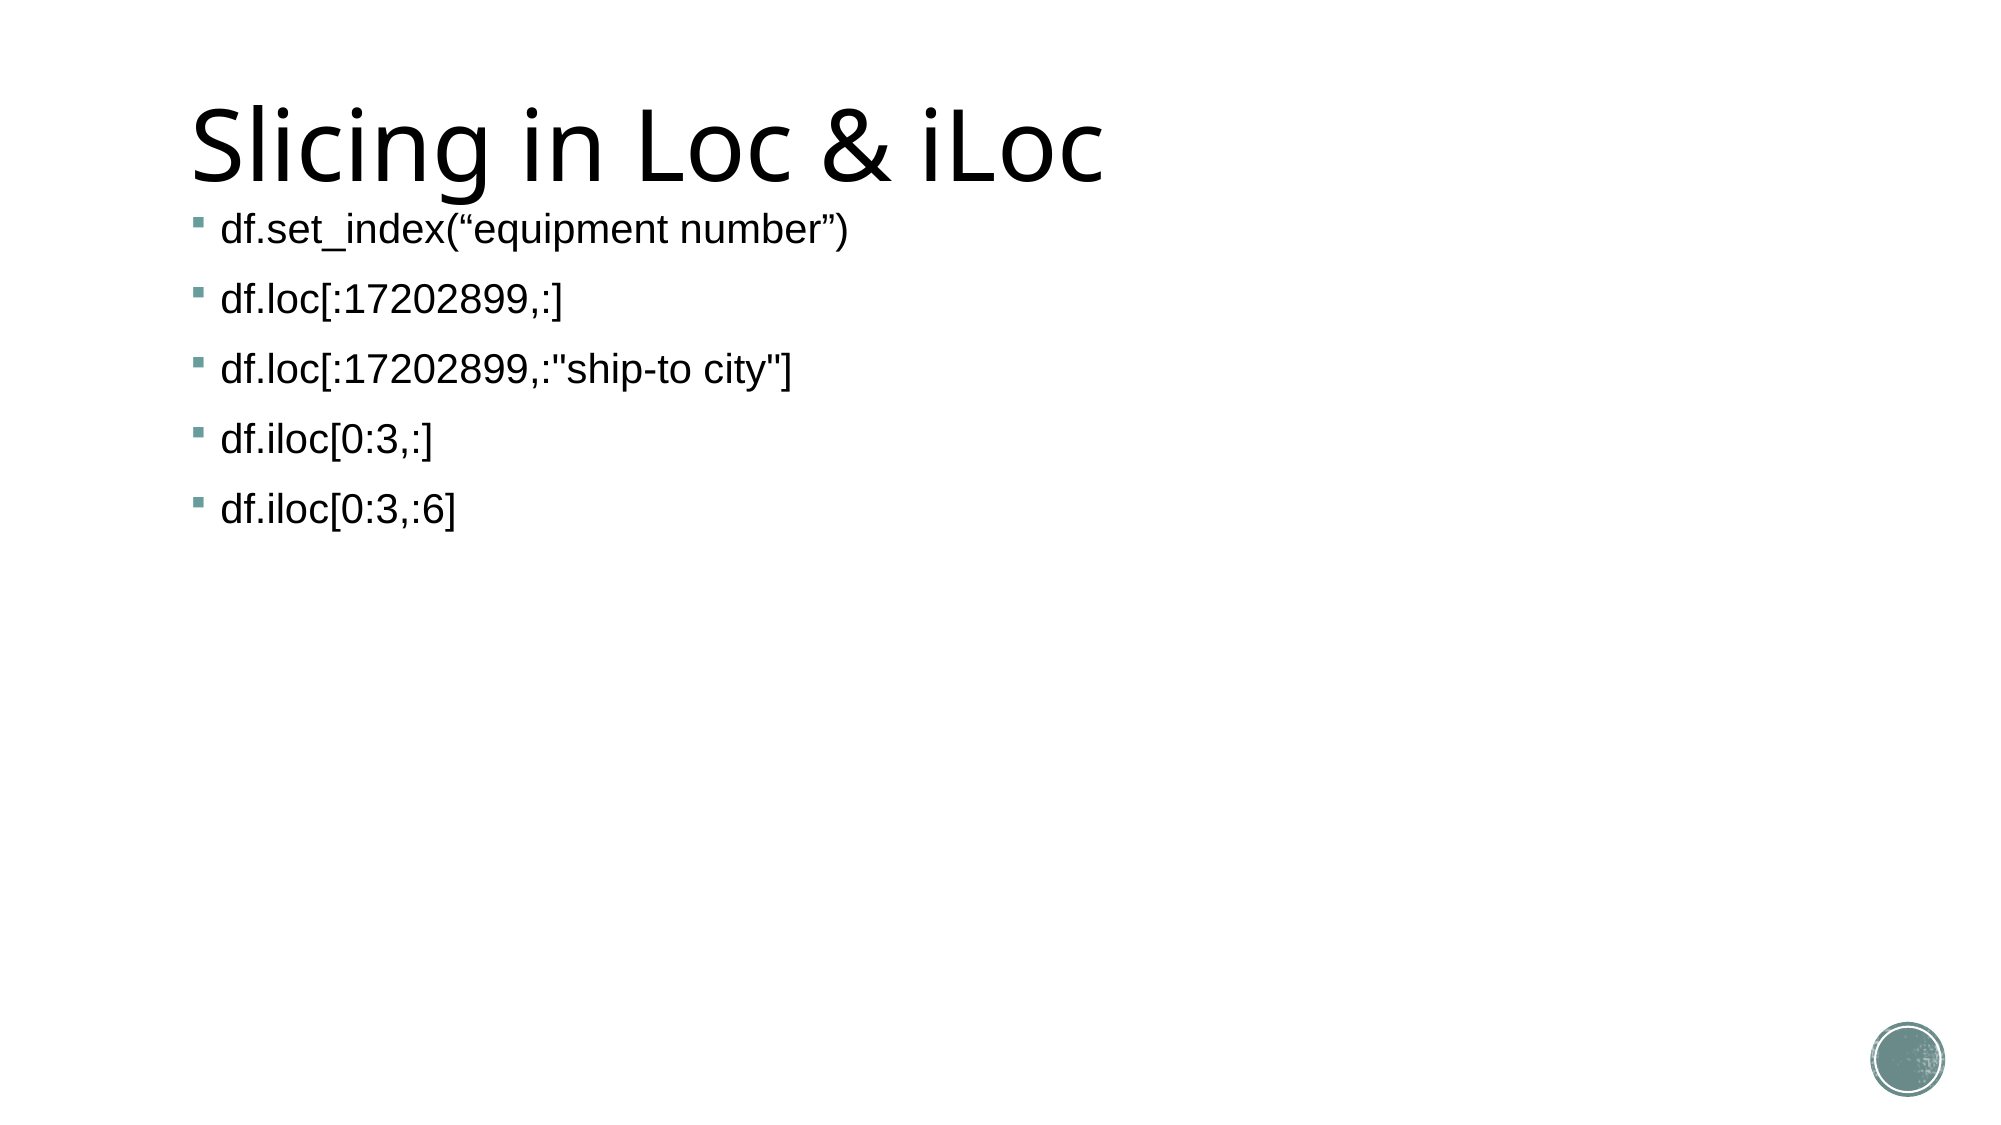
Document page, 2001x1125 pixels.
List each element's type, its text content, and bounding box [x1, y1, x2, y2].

title Slicing in Loc & iLoc [175, 79, 1826, 200]
list df.set_index(“equipment number”) df.loc[:17202899,:] df.loc[:17202899,:"ship-to city"] df.iloc[0:3,:] df.iloc[0:3,:6] [175, 200, 1826, 1013]
